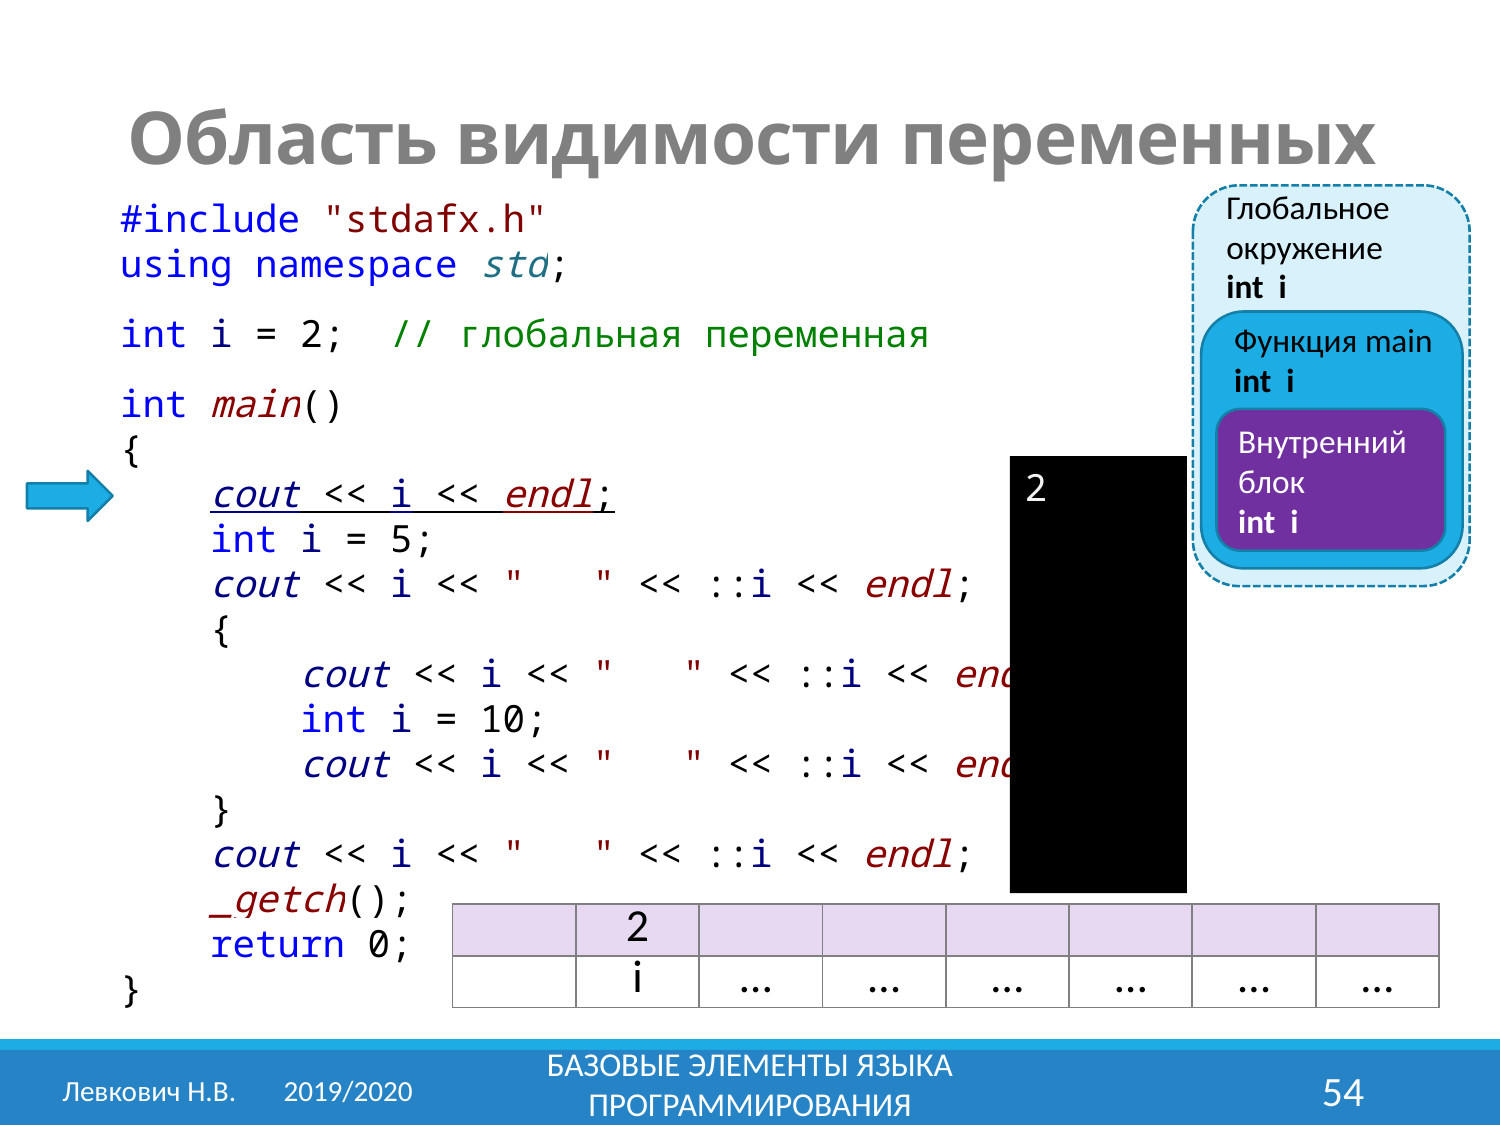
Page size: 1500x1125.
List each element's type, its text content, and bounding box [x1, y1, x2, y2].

list #include "stdafx.h" using namespace std; int i = 2; // глобальная переменная int main() { cout << i << endl; int i = 5; cout << i << " " << ::i << endl; { cout << i << " " << ::i << endl; int i = 10; cout << i << " " << ::i << endl; } cout << i << " " << ::i << endl; _getch(); return 0; } [111, 187, 1500, 1024]
text_box [25, 469, 114, 523]
table_cell … [823, 957, 945, 1007]
footer Базовые элементы языка программирования [453, 1046, 1047, 1120]
table_cell [453, 957, 575, 1007]
table_header [823, 905, 945, 955]
table_header [1193, 905, 1315, 955]
table_cell … [700, 957, 822, 1007]
table_cell … [1070, 957, 1191, 1007]
table_header [1070, 905, 1191, 955]
table_header [1317, 905, 1438, 955]
table_cell … [1317, 957, 1438, 1007]
table_header [453, 905, 575, 955]
slide_number 54 [1218, 1059, 1380, 1120]
table_header [947, 905, 1068, 955]
table_cell … [947, 957, 1068, 1007]
slide_number Левкович Н.В. 2019/2020 [47, 1059, 440, 1120]
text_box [1192, 178, 1471, 587]
text_box Область видимости переменных [112, 37, 1428, 188]
table_cell i [577, 957, 698, 1007]
table_header [700, 905, 822, 955]
text_box 2 [1009, 456, 1187, 894]
table_header 2 [577, 905, 698, 955]
table_cell … [1193, 957, 1315, 1007]
